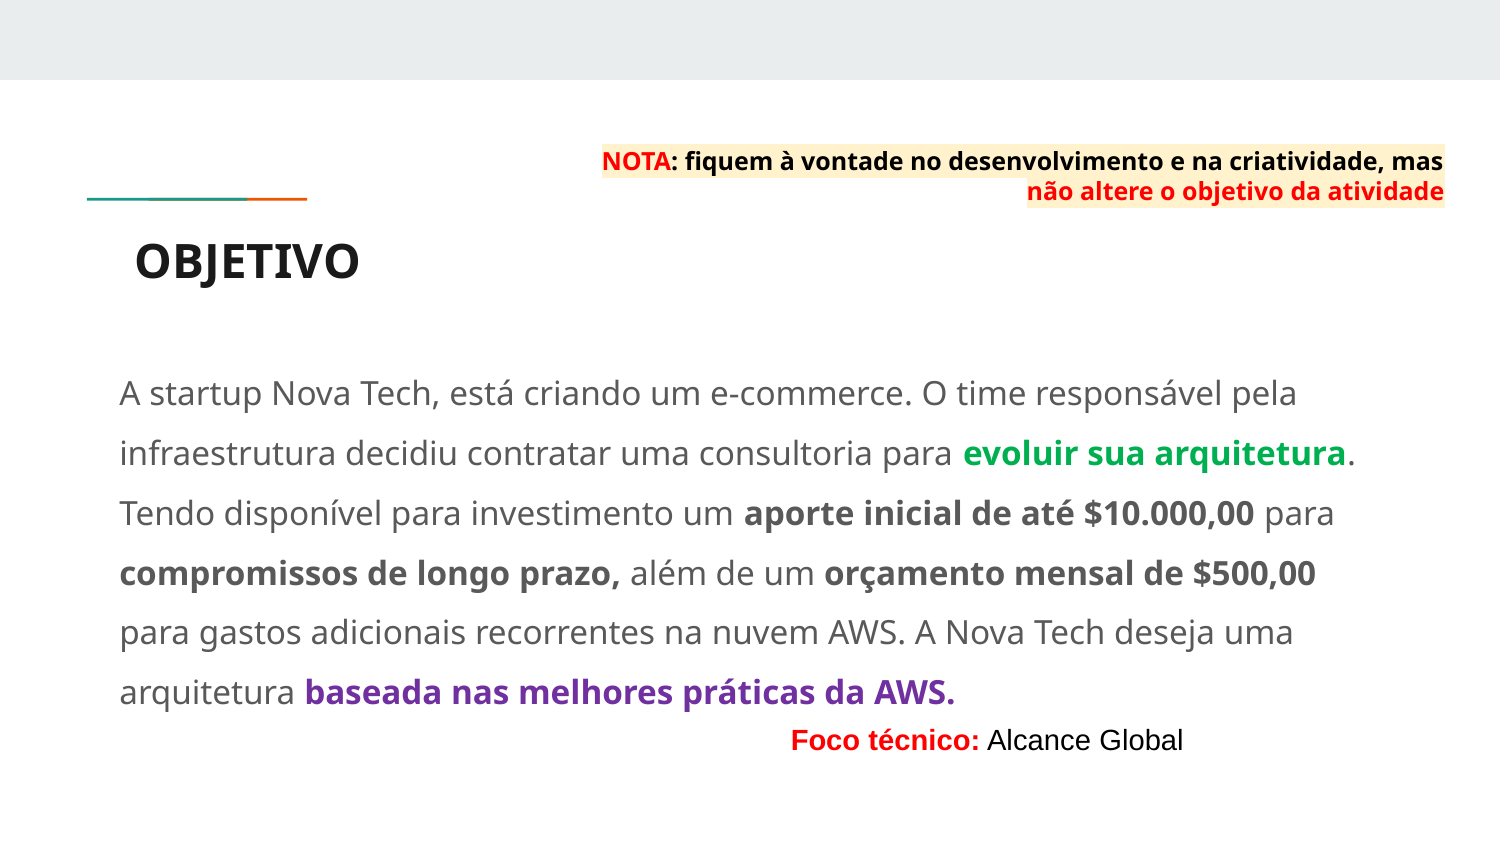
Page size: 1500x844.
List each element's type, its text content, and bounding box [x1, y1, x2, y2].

list A startup Nova Tech, está criando um e-commerce. O time responsável pela infraestrutura decidiu contratar uma consultoria para evoluir sua arquitetura. Tendo disponível para investimento um aporte inicial de até $10.000,00 para compromissos de longo prazo, além de um orçamento mensal de $500,00 para gastos adicionais recorrentes na nuvem AWS. A Nova Tech deseja uma arquitetura baseada nas melhores práticas da AWS. [119, 305, 1381, 759]
title OBJETIVO [119, 216, 1381, 305]
text_box Foco técnico: Alcance Global [775, 714, 1381, 764]
text_box NOTA: fiquem à vontade no desenvolvimento e na criatividade, mas não altere o objetivo da atividade [586, 130, 1460, 221]
